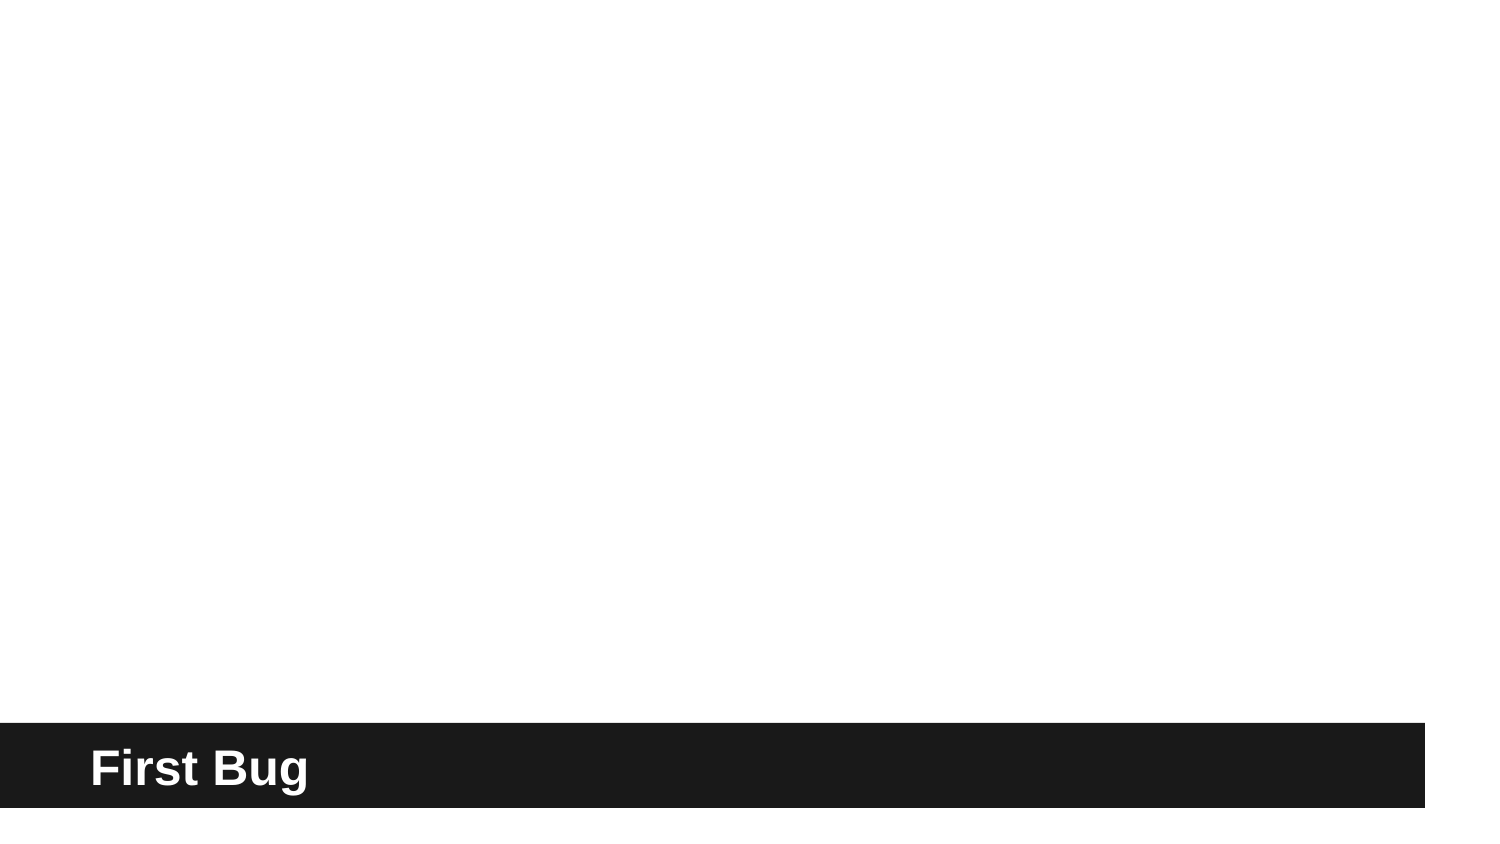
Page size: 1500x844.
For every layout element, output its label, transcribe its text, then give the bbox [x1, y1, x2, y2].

list First Bug [75, 722, 1425, 808]
